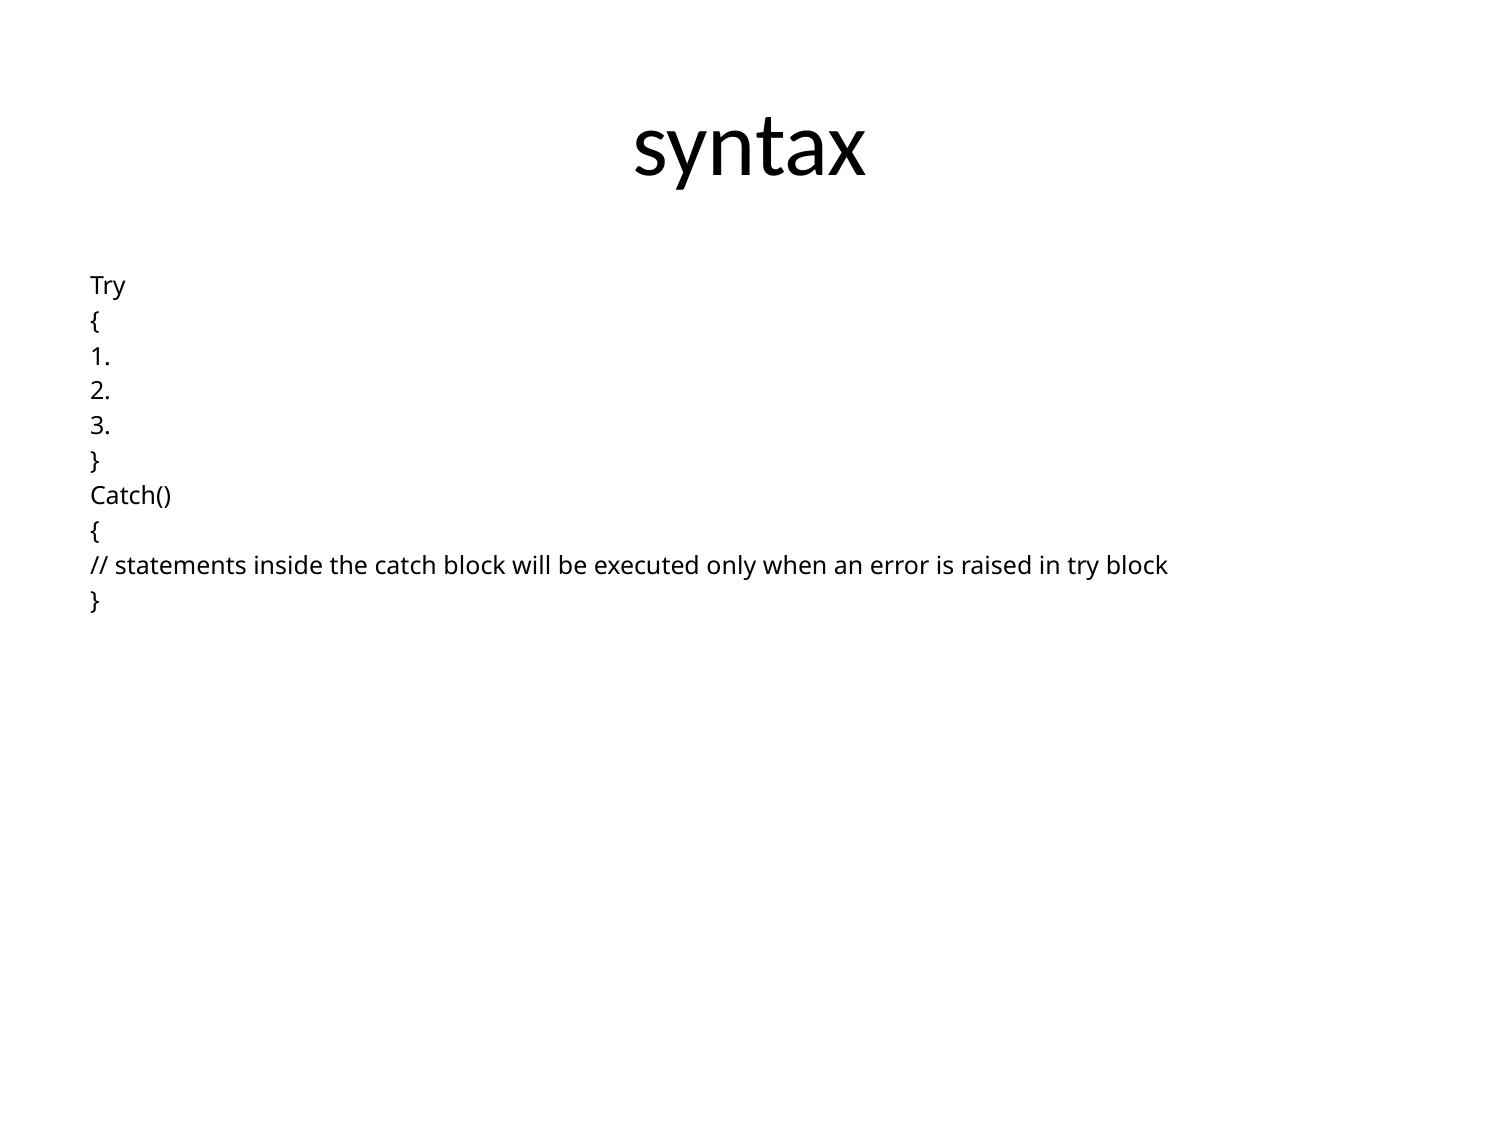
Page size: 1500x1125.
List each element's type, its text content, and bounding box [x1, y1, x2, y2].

title syntax [75, 45, 1425, 233]
list Try { 1. 2. 3. } Catch() { // statements inside the catch block will be executed only when an error is raised in try block } [75, 262, 1425, 1005]
